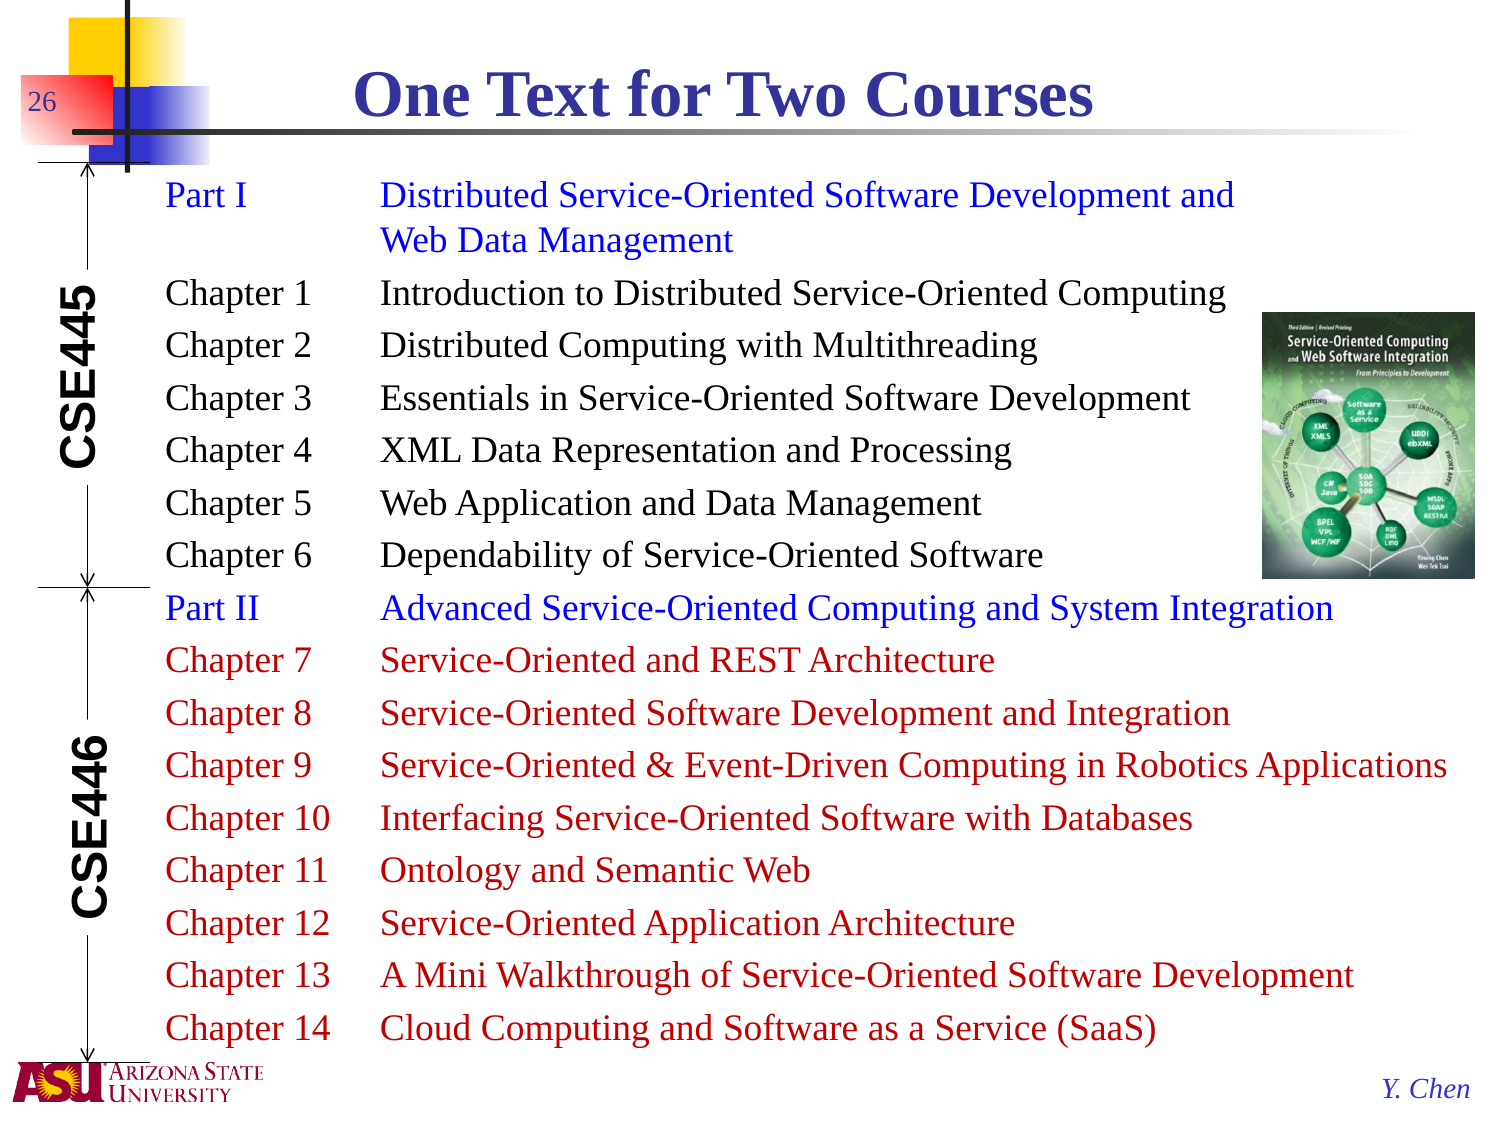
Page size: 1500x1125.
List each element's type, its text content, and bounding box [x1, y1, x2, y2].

list Part I Distributed Service-Oriented Software Development and Web Data Management Chapter 1 Introduction to Distributed Service-Oriented Computing Chapter 2 Distributed Computing with Multithreading Chapter 3 Essentials in Service-Oriented Software Development Chapter 4 XML Data Representation and Processing Chapter 5 Web Application and Data Management Chapter 6 Dependability of Service-Oriented Software Part II Advanced Service-Oriented Computing and System Integration Chapter 7 Service-Oriented and REST Architecture Chapter 8 Service-Oriented Software Development and Integration Chapter 9 Service-Oriented & Event-Driven Computing in Robotics Applications Chapter 10 Interfacing Service-Oriented Software with Databases Chapter 11 Ontology and Semantic Web Chapter 12 Service-Oriented Application Architecture Chapter 13 A Mini Walkthrough of Service-Oriented Software Development Chapter 14 Cloud Computing and Software as a Service (SaaS) [150, 162, 1500, 1100]
slide_number 26 [12, 49, 126, 126]
title One Text for Two Courses [337, 37, 1500, 138]
picture [12, 1062, 263, 1102]
text_box CSE445 [37, 384, 113, 485]
text_box CSE446 [49, 719, 124, 824]
picture [1262, 312, 1476, 580]
text_box CSE445 [37, 269, 113, 374]
text_box CSE446 [49, 834, 124, 936]
